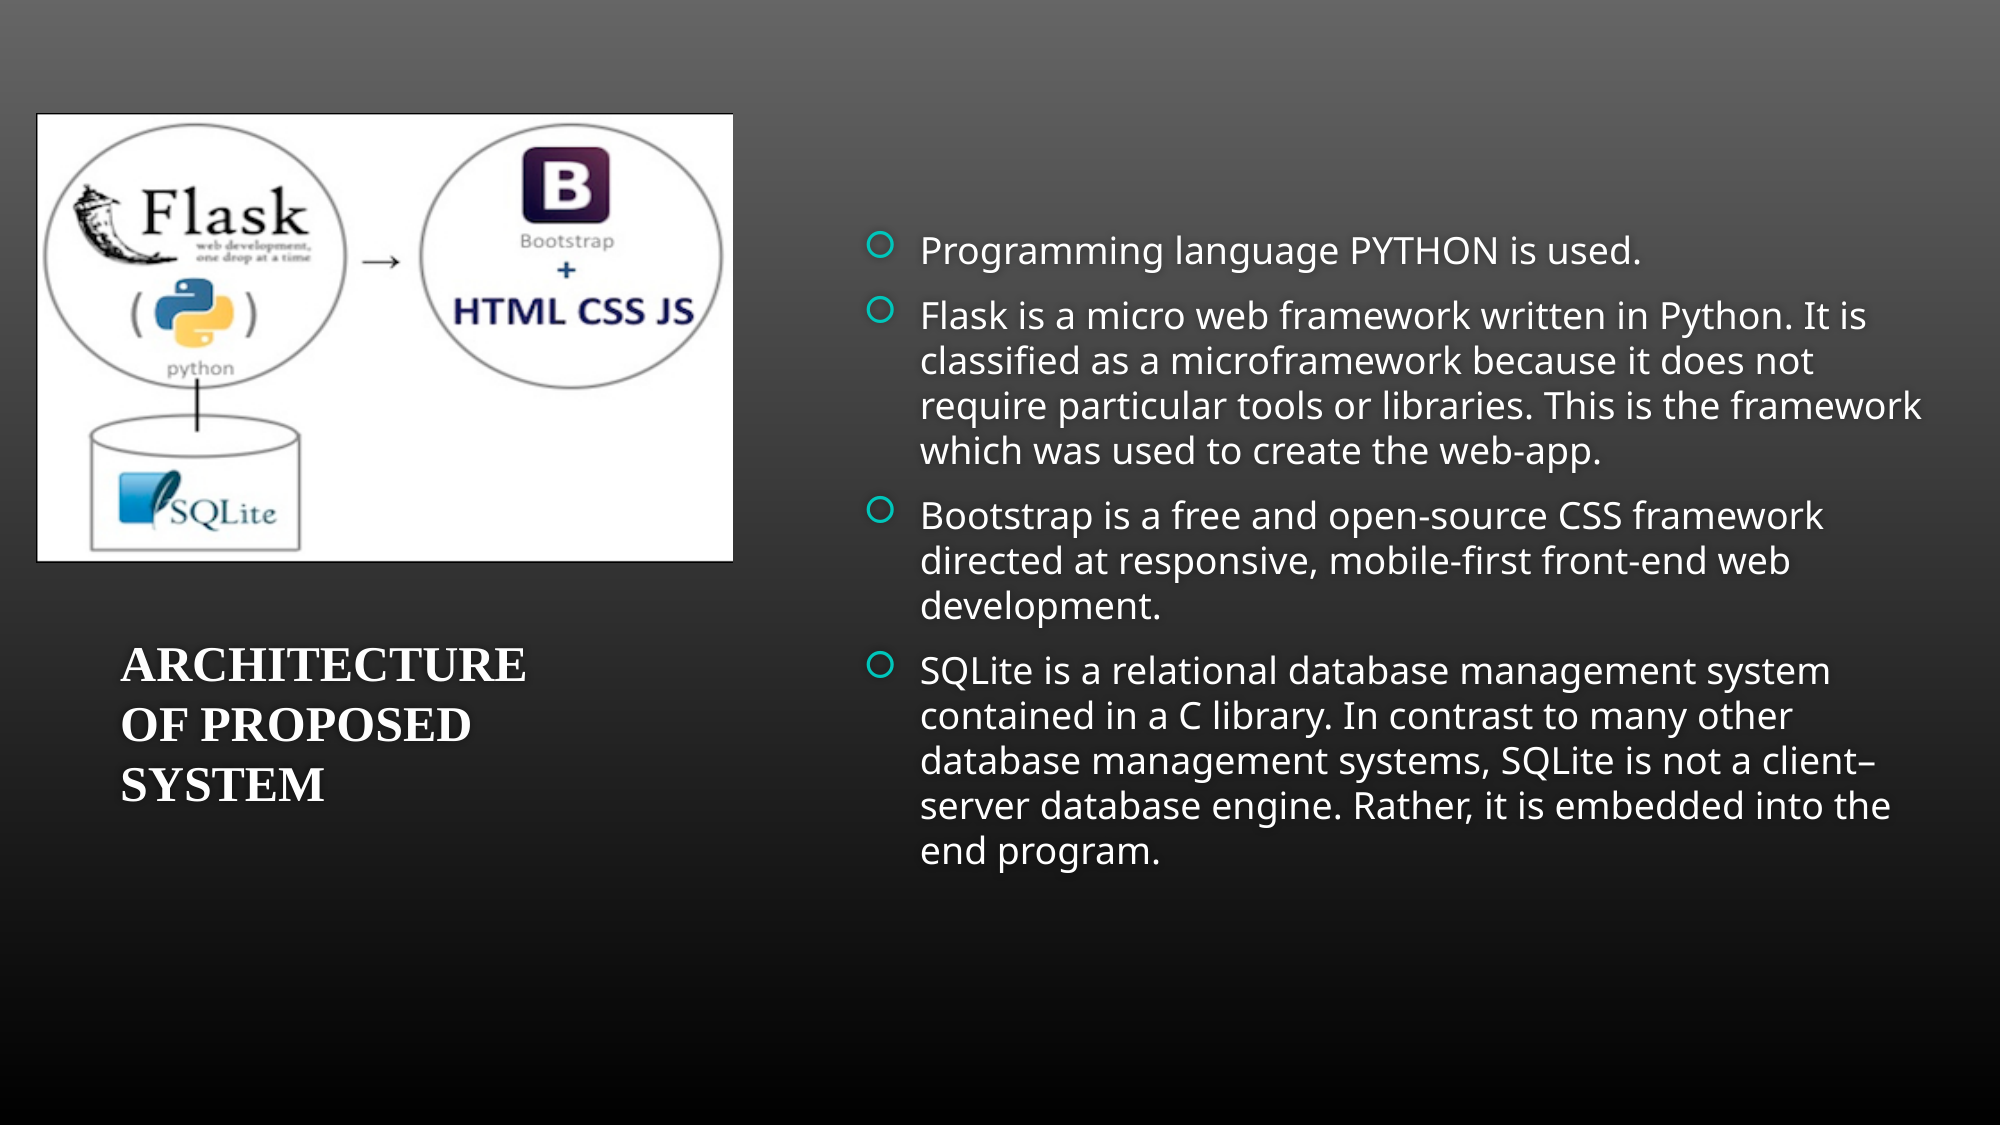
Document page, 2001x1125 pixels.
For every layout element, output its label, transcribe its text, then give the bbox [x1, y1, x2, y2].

picture [36, 113, 733, 563]
list Programming language PYTHON is used. Flask is a micro web framework written in Python. It is classified as a microframework because it does not require particular tools or libraries. This is the framework which was used to create the web-app. Bootstrap is a free and open-source CSS framework directed at responsive, mobile-first front-end web development. SQLite is a relational database management system contained in a C library. In contrast to many other database management systems, SQLite is not a client–server database engine. Rather, it is embedded into the end program. [848, 171, 1943, 993]
title ARCHITECTURE OF PROPOSED SYSTEM [105, 563, 572, 820]
